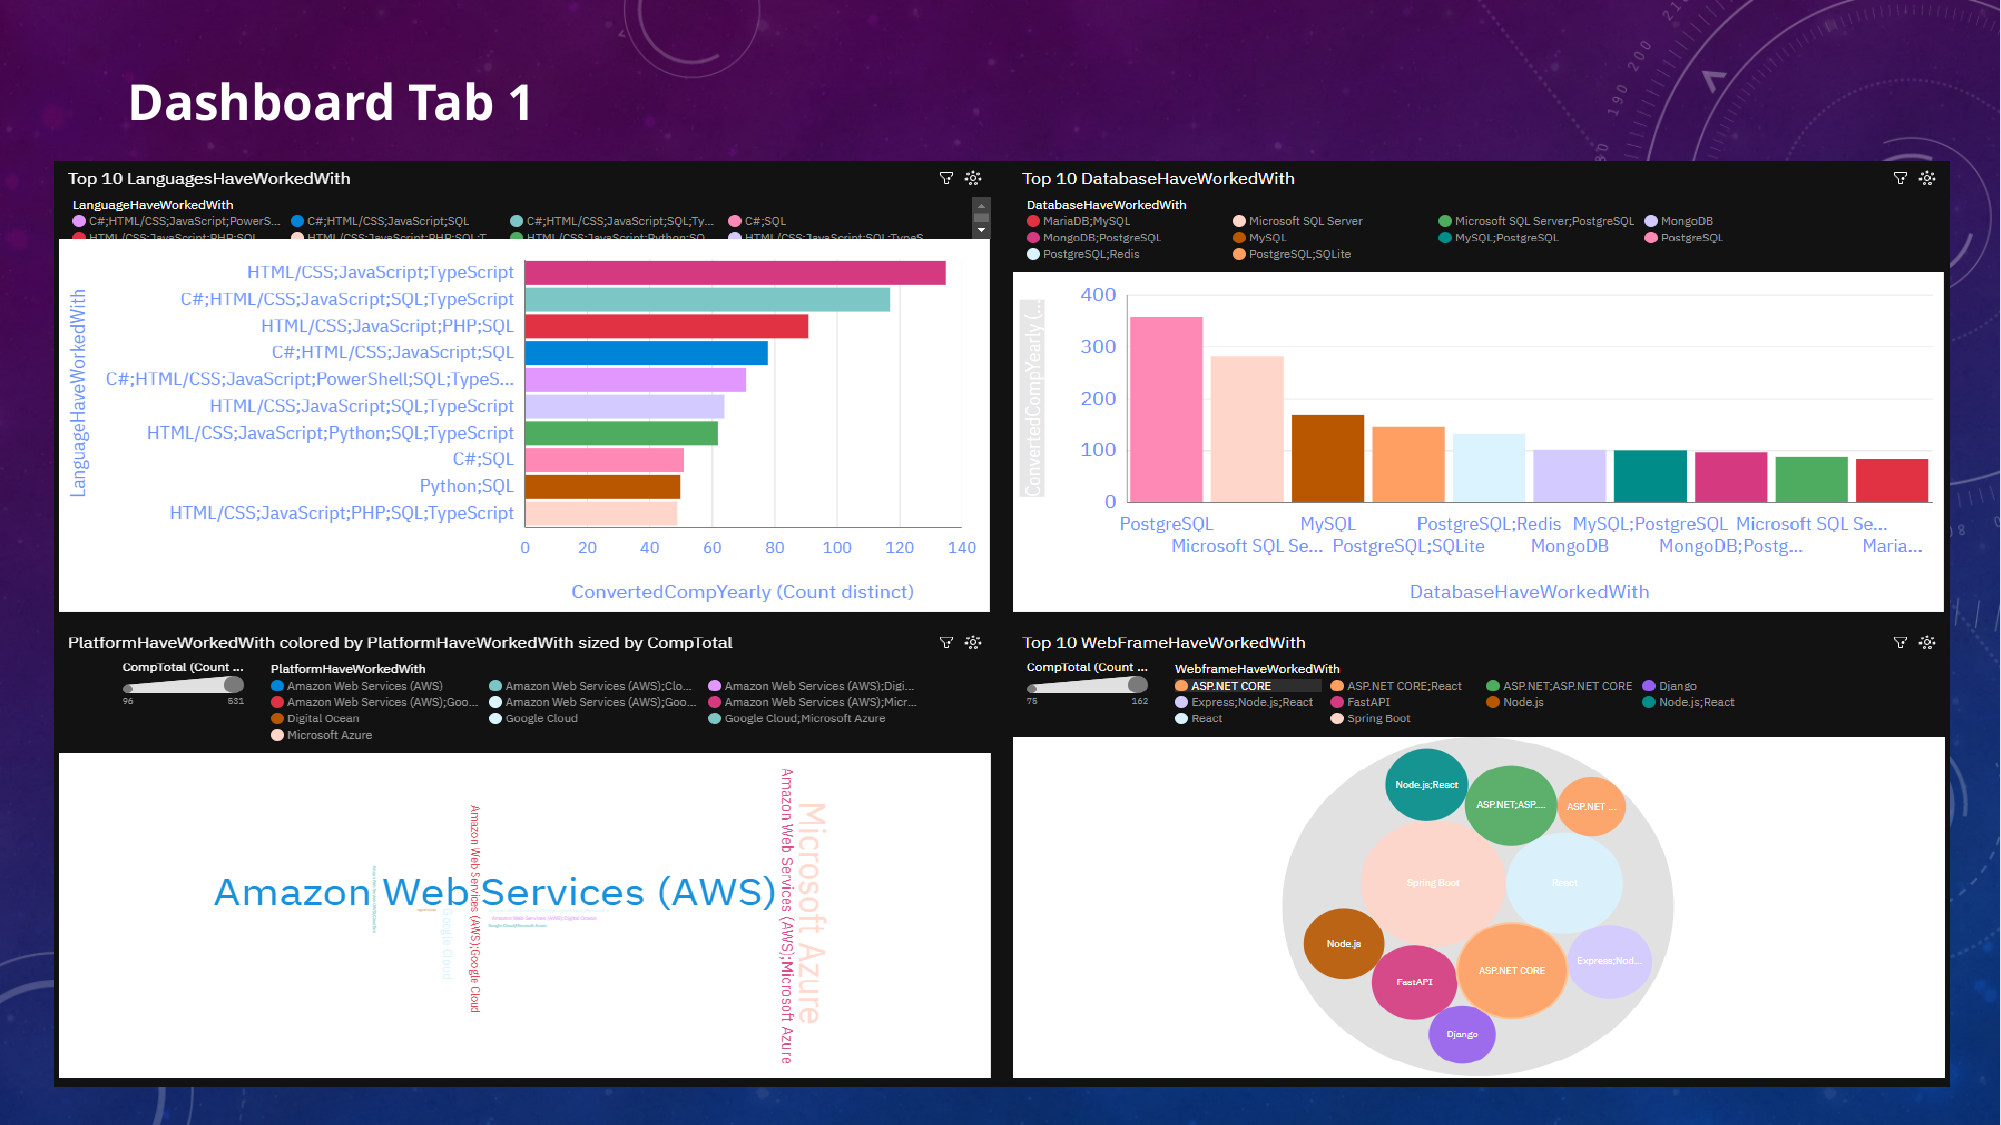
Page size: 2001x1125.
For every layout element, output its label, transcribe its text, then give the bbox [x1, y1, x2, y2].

picture [0, 0, 2001, 1125]
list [54, 161, 1951, 1087]
title Dashboard Tab 1 [112, 62, 1775, 138]
